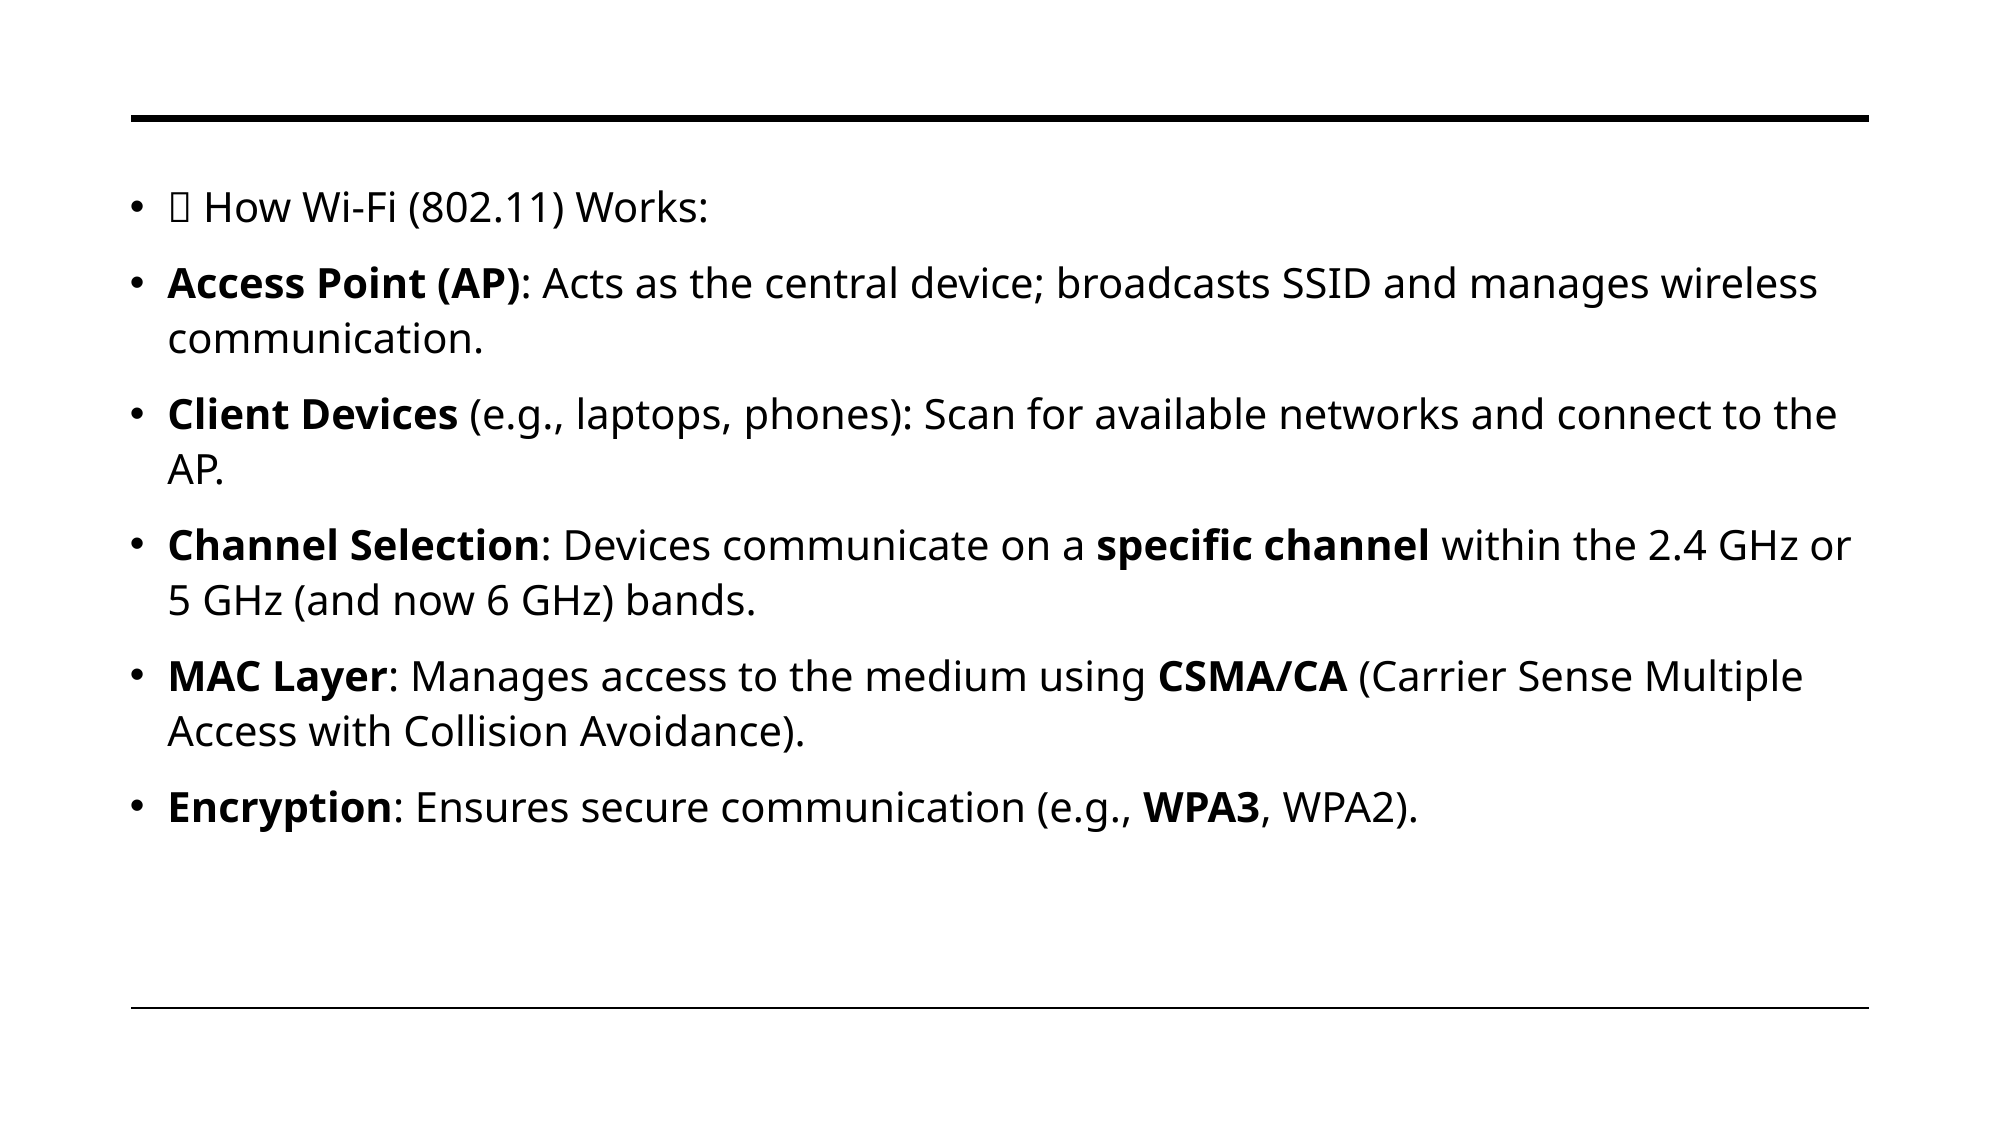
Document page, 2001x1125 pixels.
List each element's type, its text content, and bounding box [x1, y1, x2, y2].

list 📶 How Wi-Fi (802.11) Works: Access Point (AP): Acts as the central device; broadcasts SSID and manages wireless communication. Client Devices (e.g., laptops, phones): Scan for available networks and connect to the AP. Channel Selection: Devices communicate on a specific channel within the 2.4 GHz or 5 GHz (and now 6 GHz) bands. MAC Layer: Manages access to the medium using CSMA/CA (Carrier Sense Multiple Access with Collision Avoidance). Encryption: Ensures secure communication (e.g., WPA3, WPA2). [114, 168, 1869, 978]
